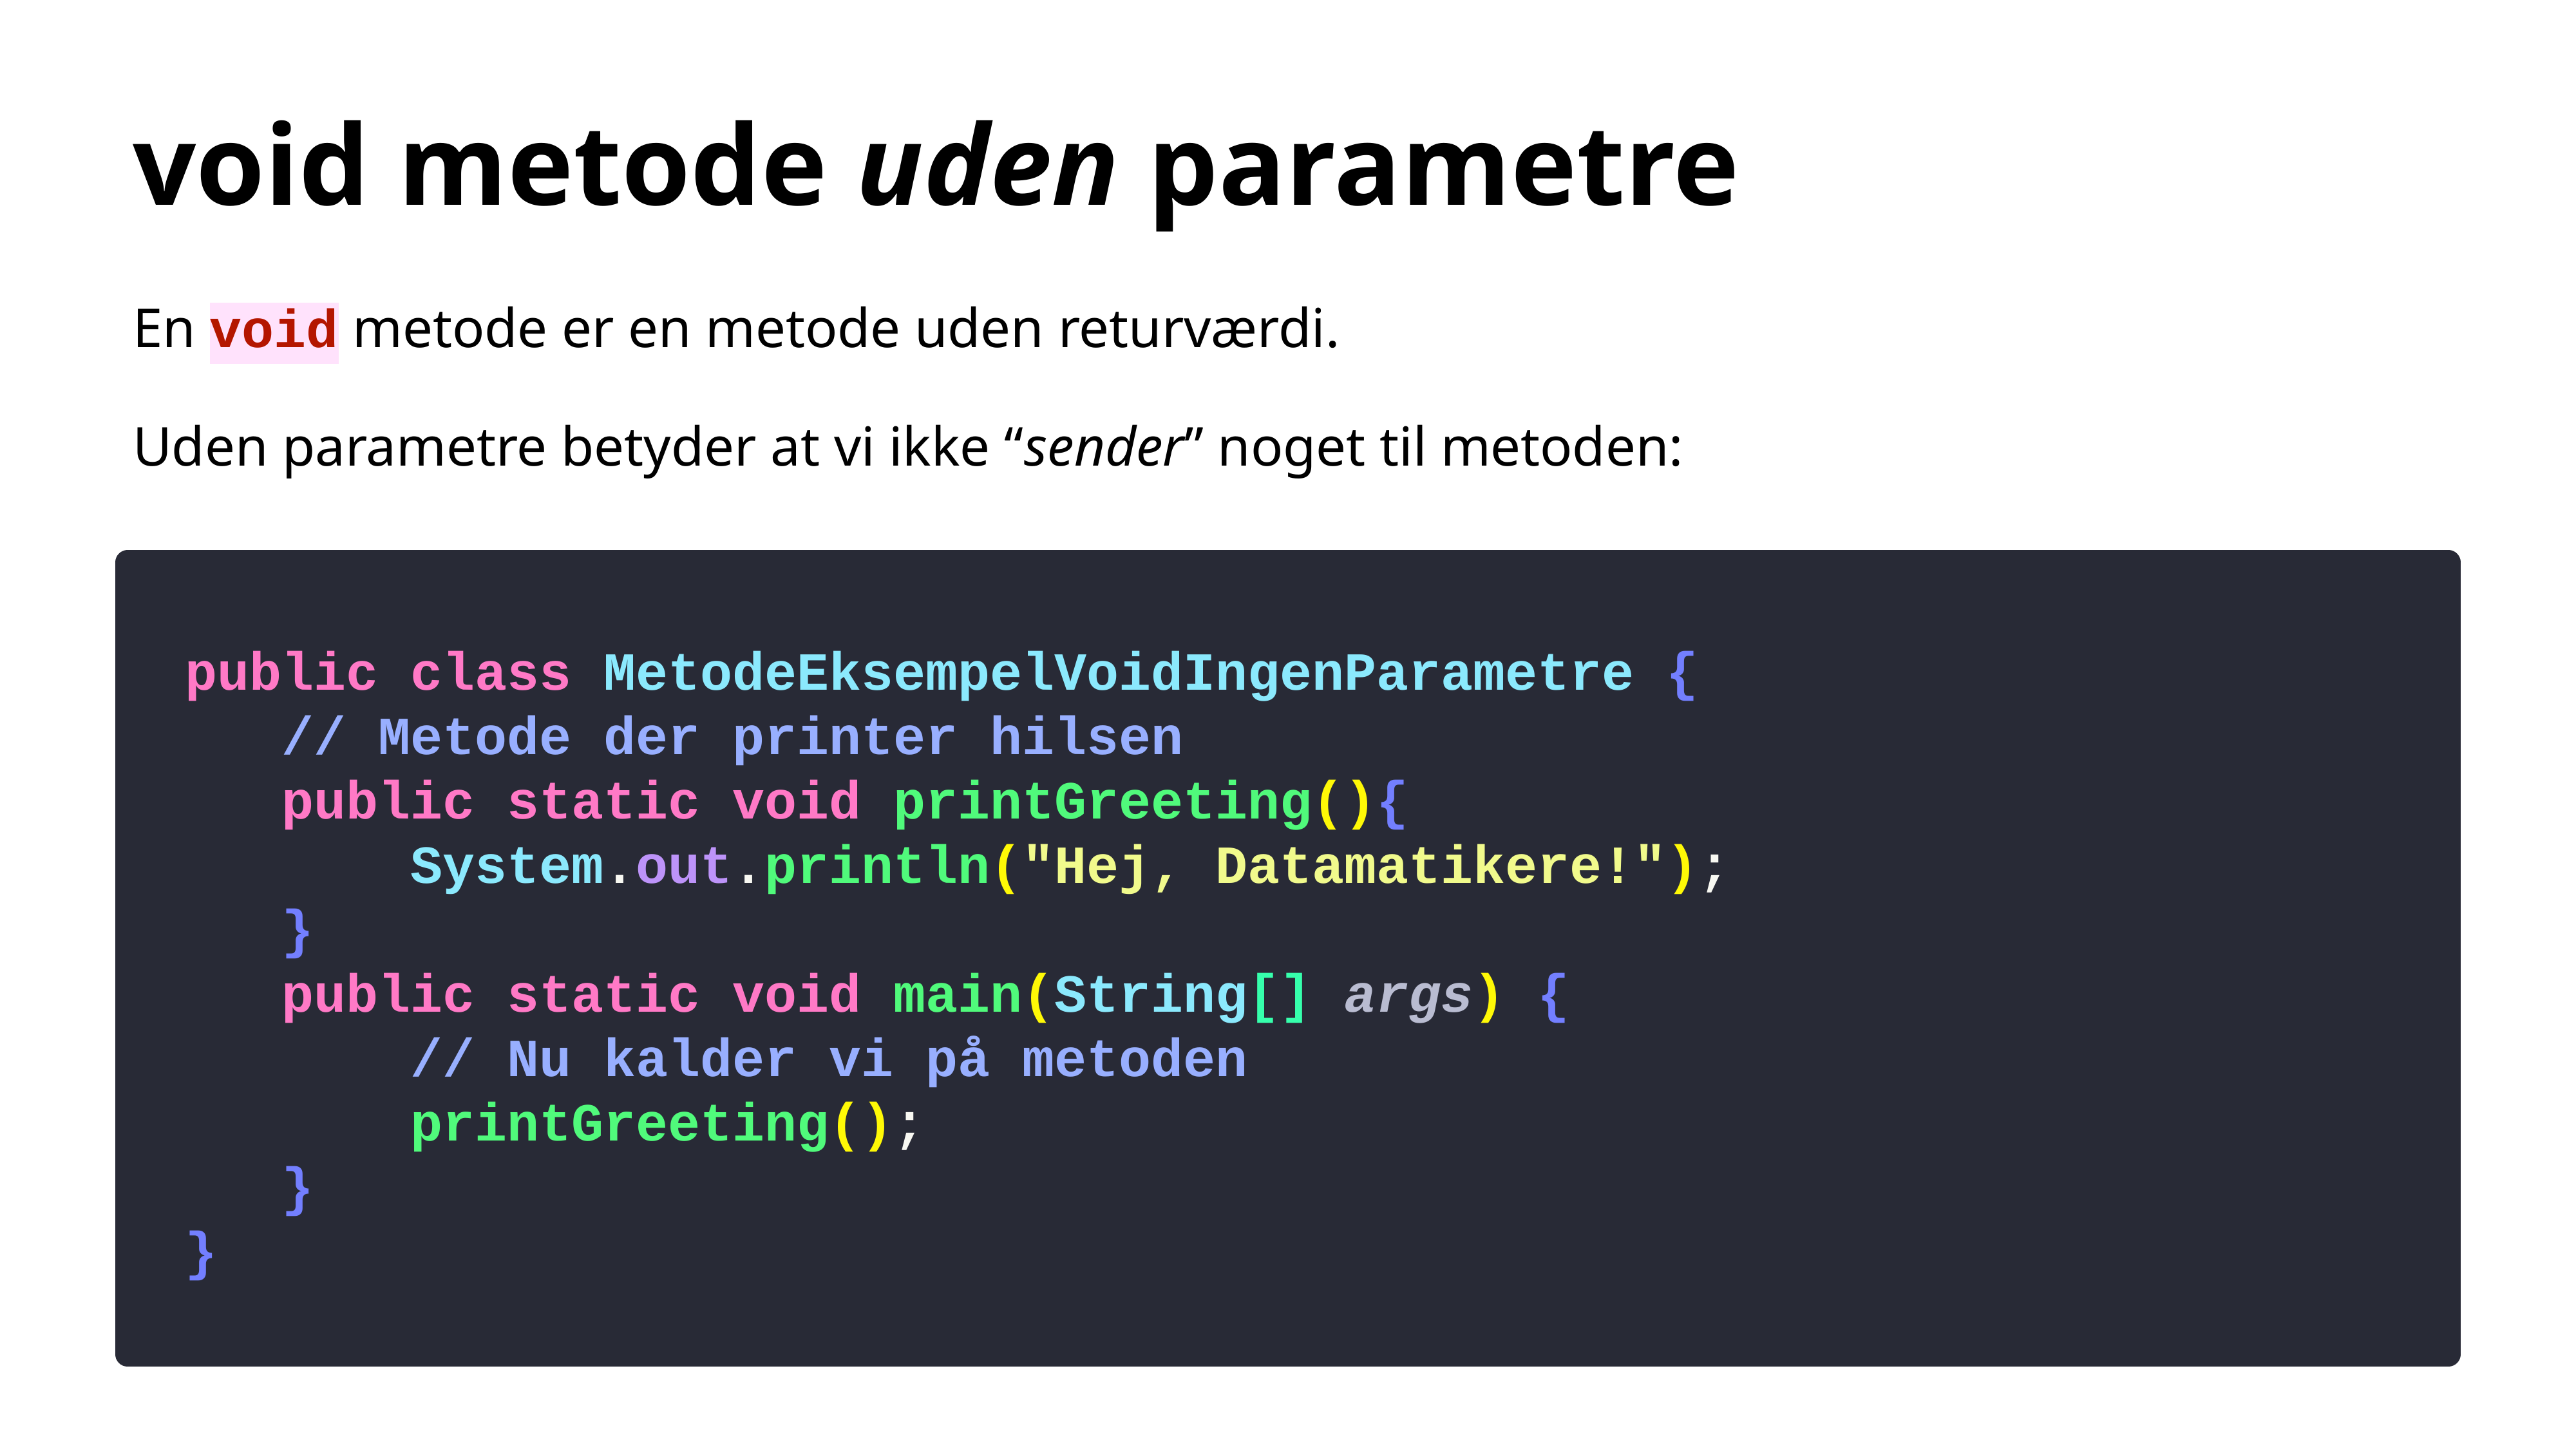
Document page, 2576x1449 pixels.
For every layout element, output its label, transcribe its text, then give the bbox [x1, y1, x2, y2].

text_box public class MetodeEksempelVoidIngenParametre { // Metode der printer hilsen public static void printGreeting(){ System.out.println("Hej, Datamatikere!"); } public static void main(String[] args) { // Nu kalder vi på metoden printGreeting(); } } [127, 562, 2449, 1354]
title void metode uden parametre [127, 114, 2449, 266]
list En void metode er en metode uden returværdi. Uden parametre betyder at vi ikke “sender” noget til metoden: [127, 296, 2449, 531]
